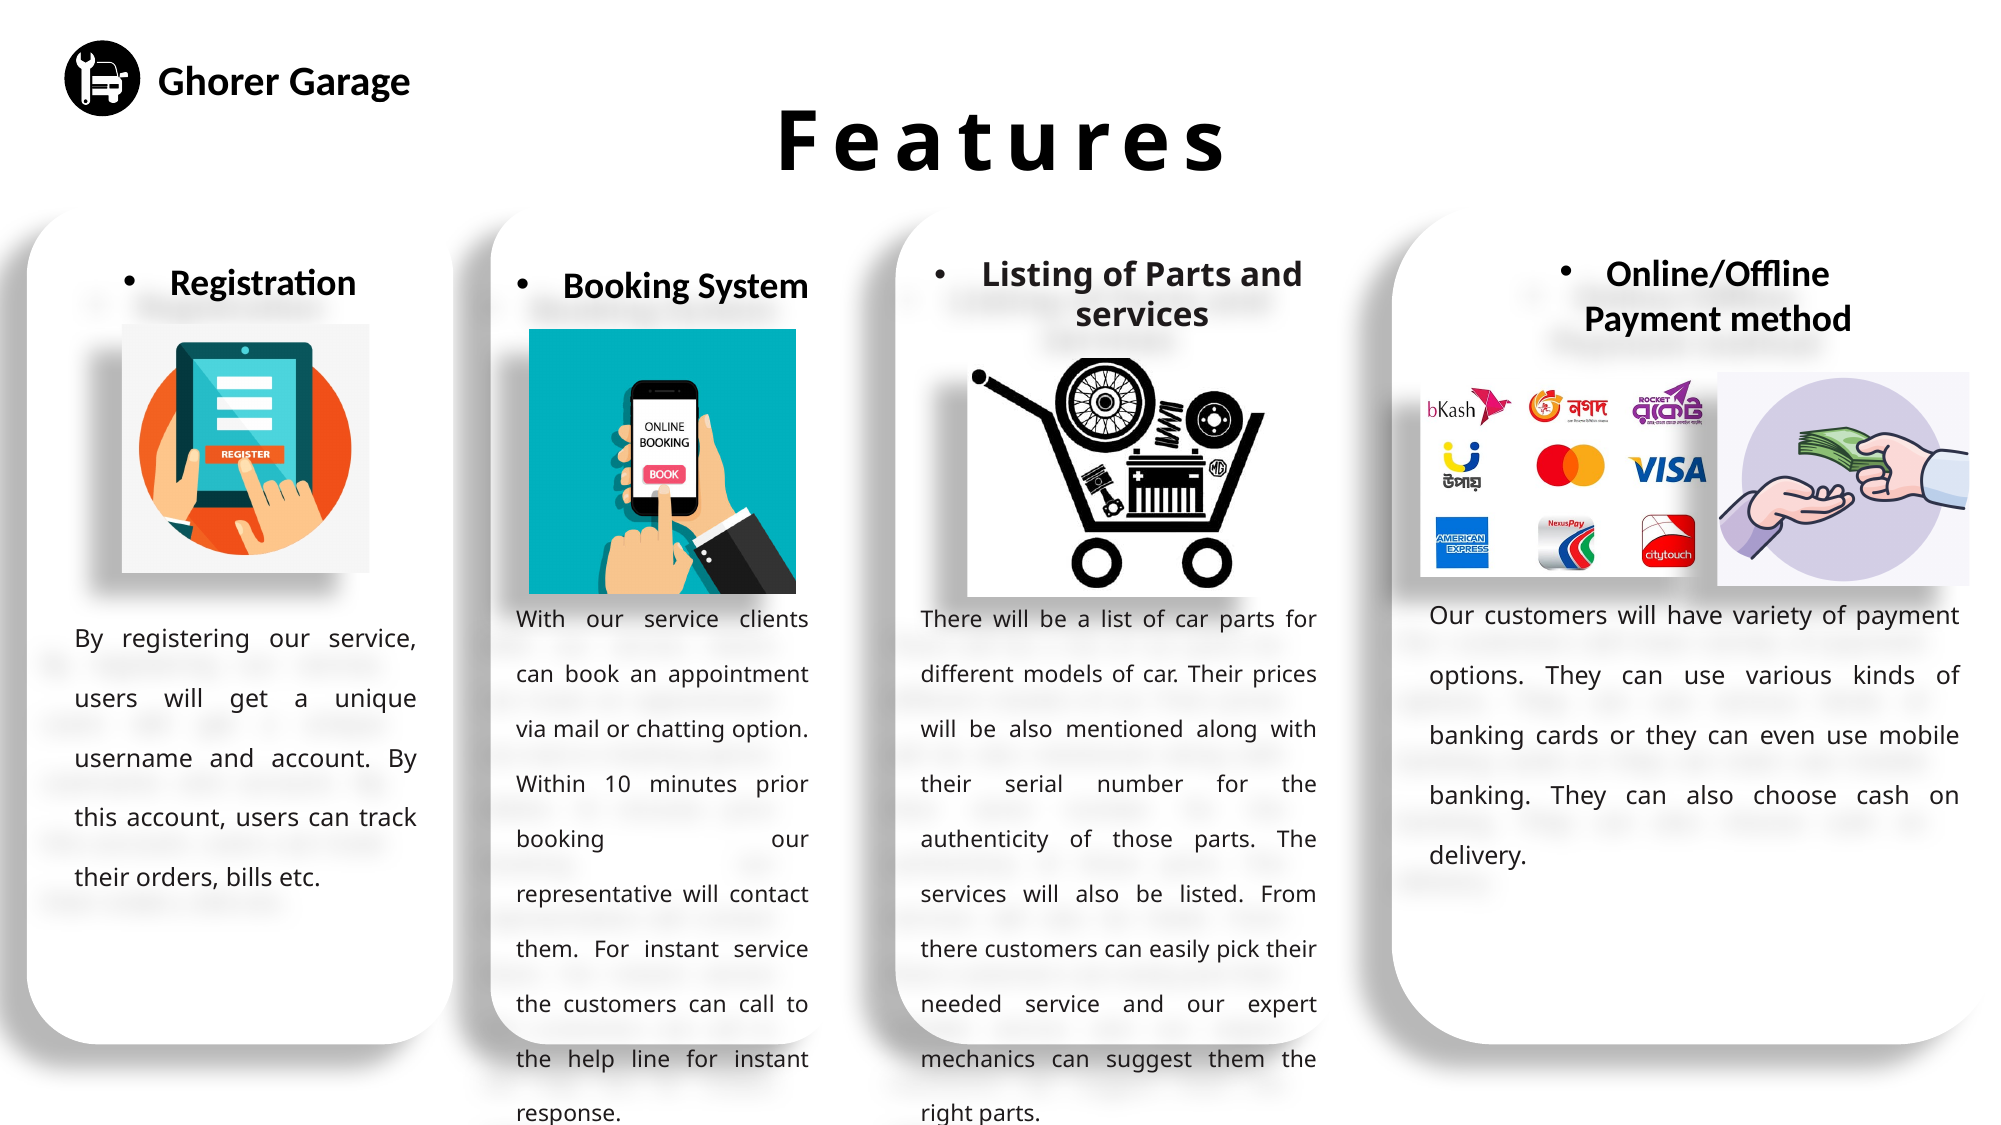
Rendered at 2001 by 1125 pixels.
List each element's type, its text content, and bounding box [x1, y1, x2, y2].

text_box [26, 204, 1998, 1045]
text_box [65, 41, 449, 116]
text_box Features [0, 80, 2000, 195]
